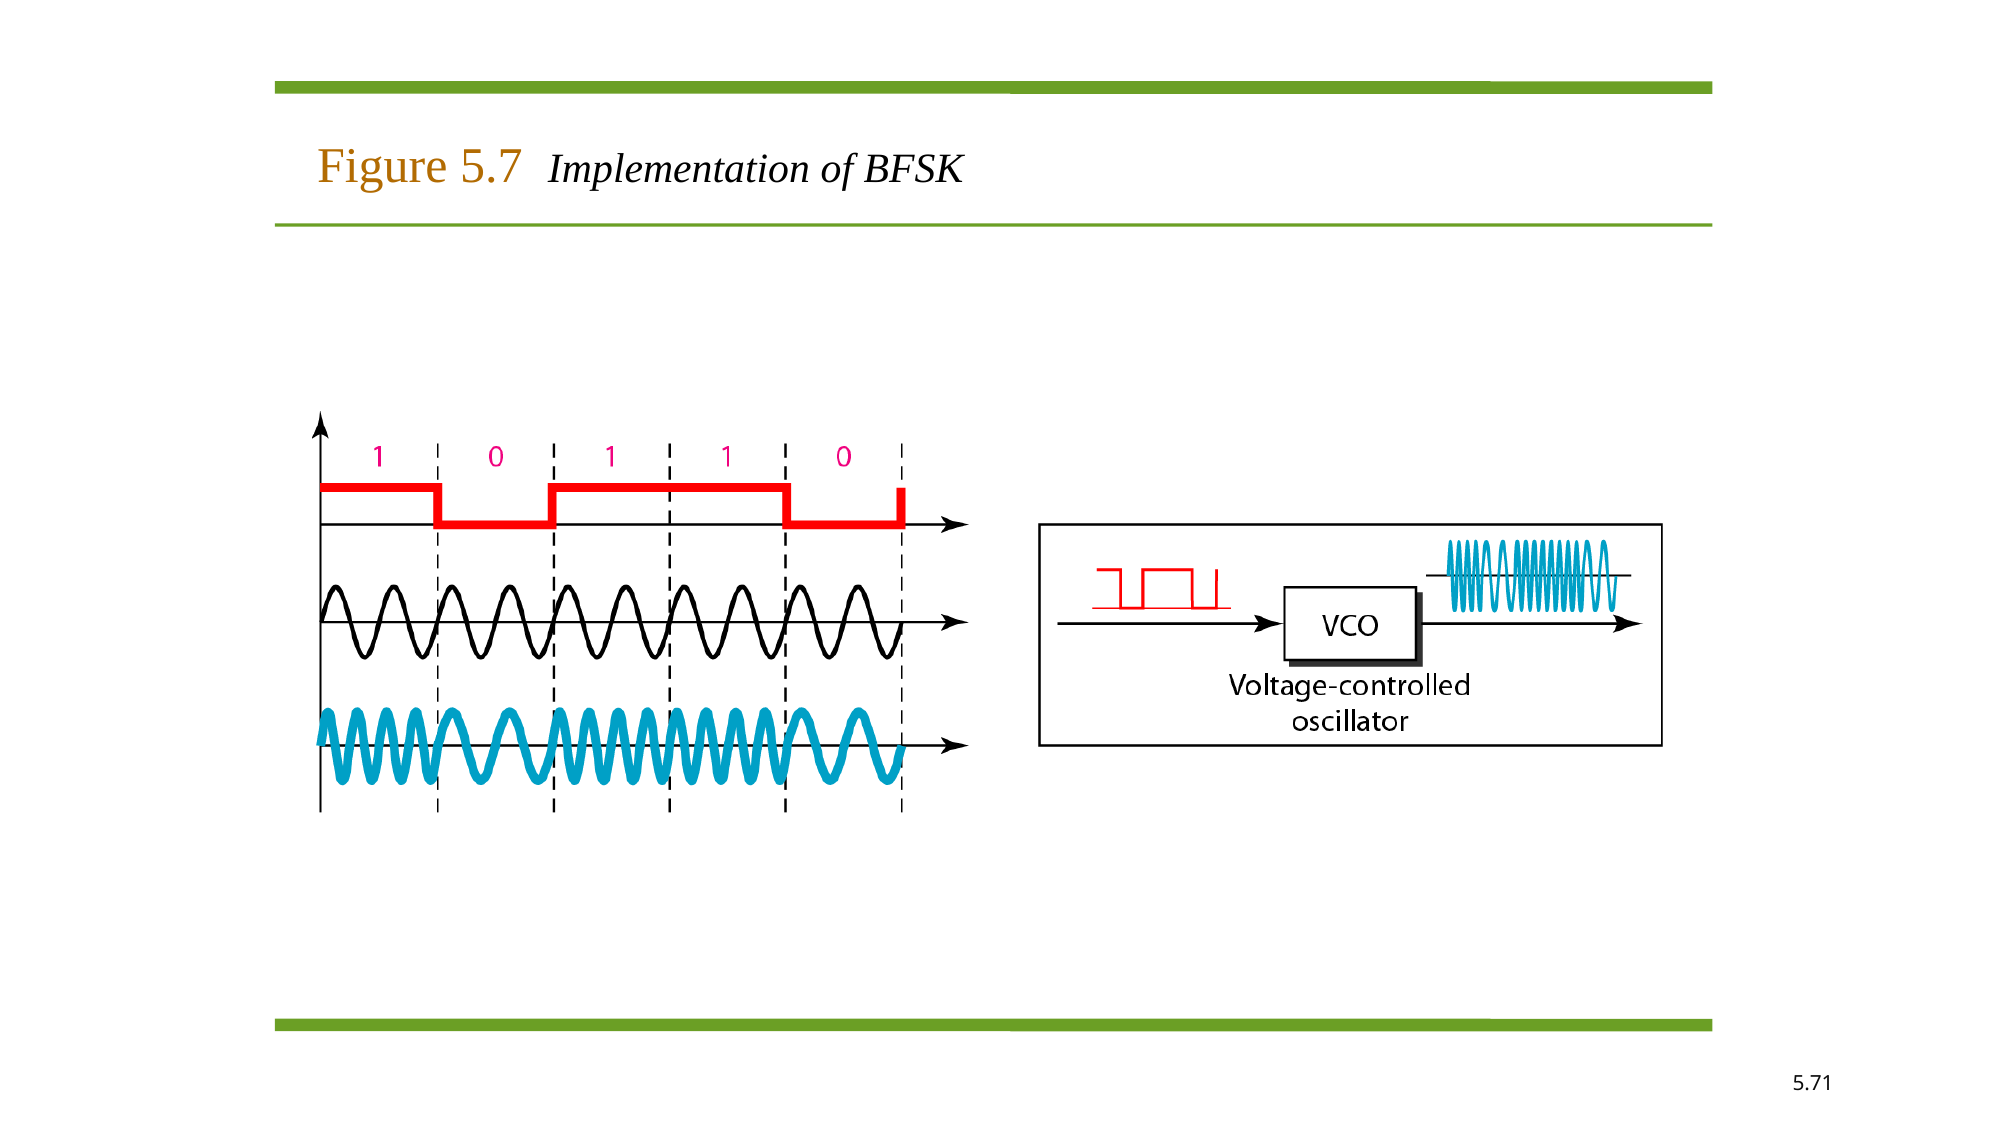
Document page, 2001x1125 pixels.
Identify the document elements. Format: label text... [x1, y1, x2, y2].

slide_number 5.71 [1777, 1061, 1938, 1107]
text_box Figure 5.7 Implementation of BFSK [302, 124, 979, 200]
picture [312, 410, 1663, 813]
